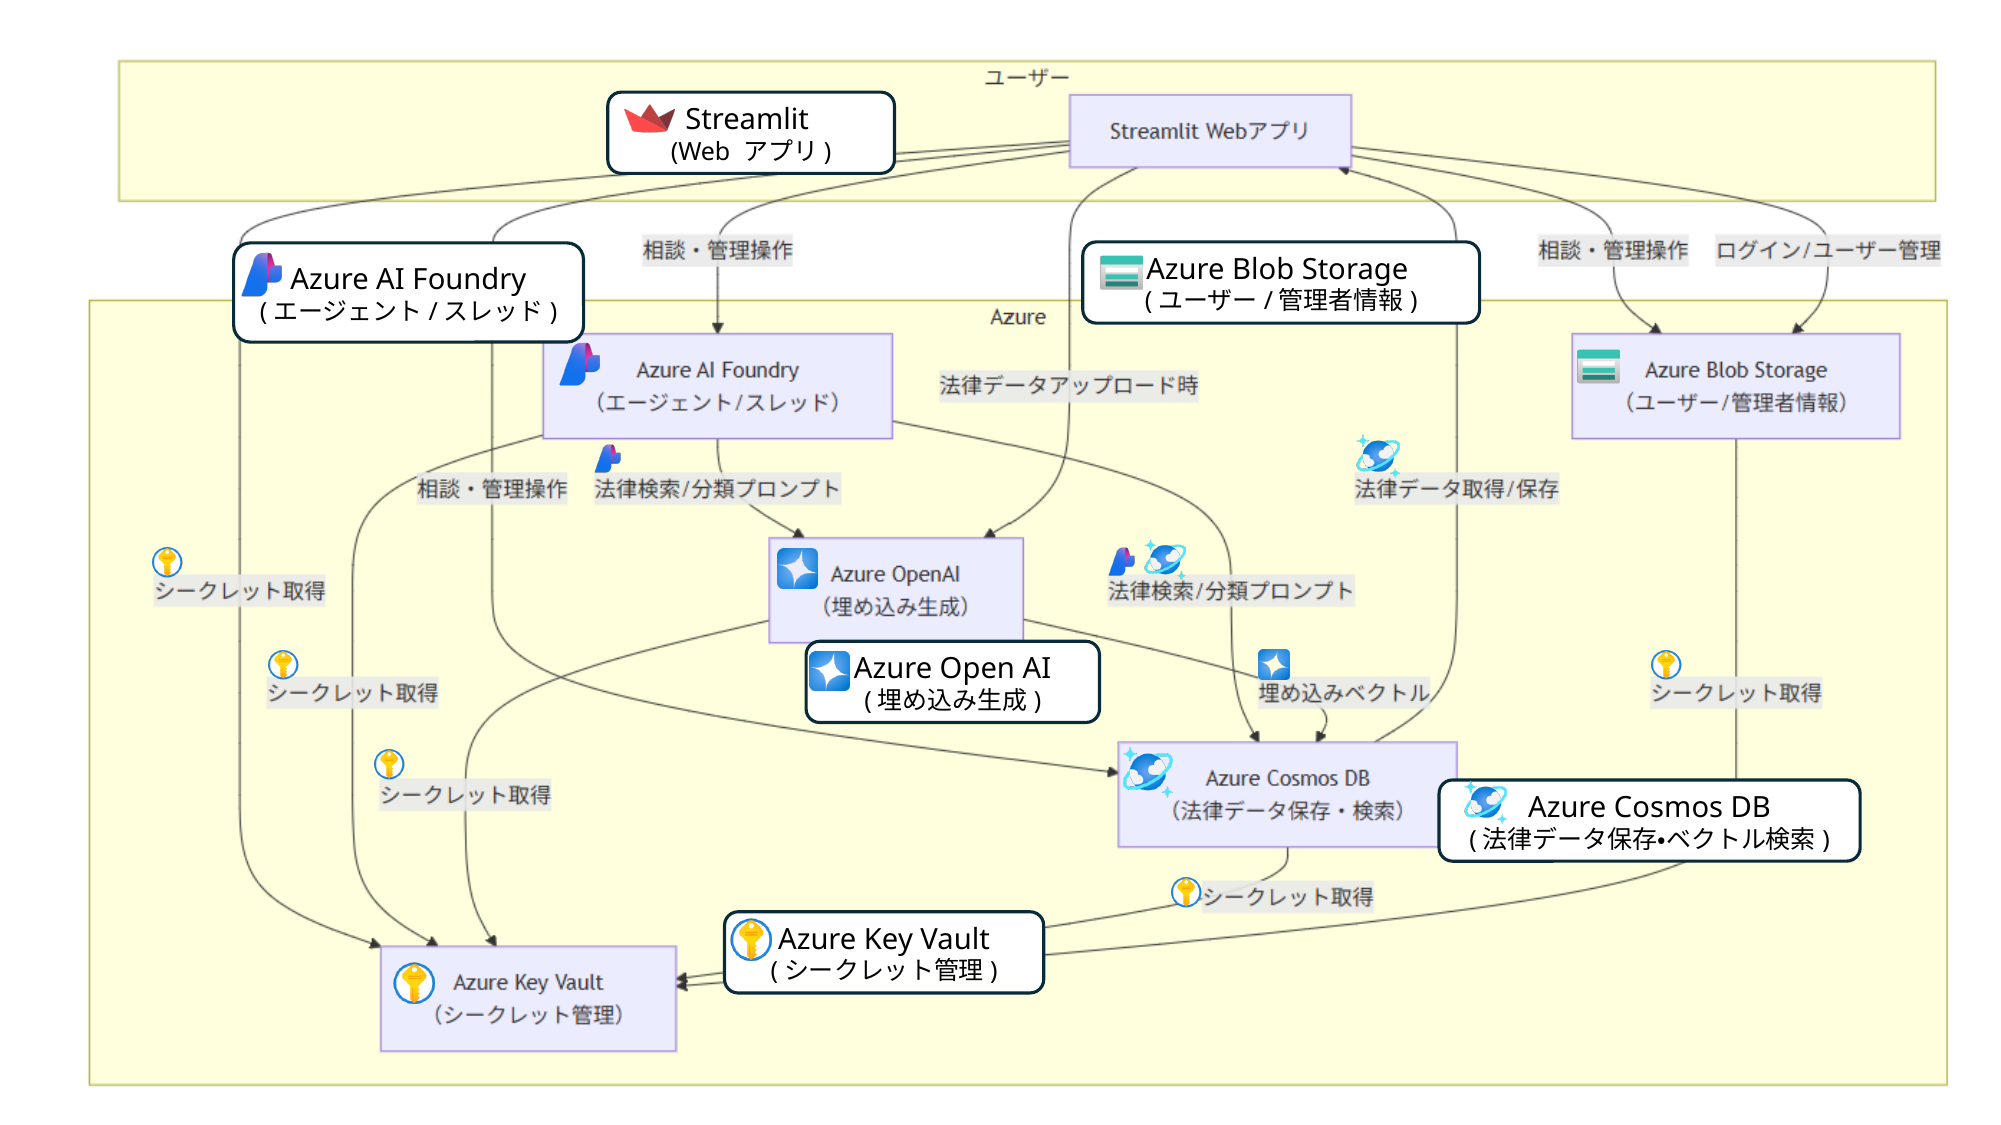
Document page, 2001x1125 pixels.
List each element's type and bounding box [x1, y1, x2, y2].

picture [53, 37, 1961, 1096]
text_box [805, 640, 1101, 724]
text_box [607, 91, 895, 174]
text_box [1082, 241, 1481, 324]
text_box [233, 242, 585, 343]
text_box [724, 911, 1045, 994]
text_box [1438, 779, 1861, 862]
